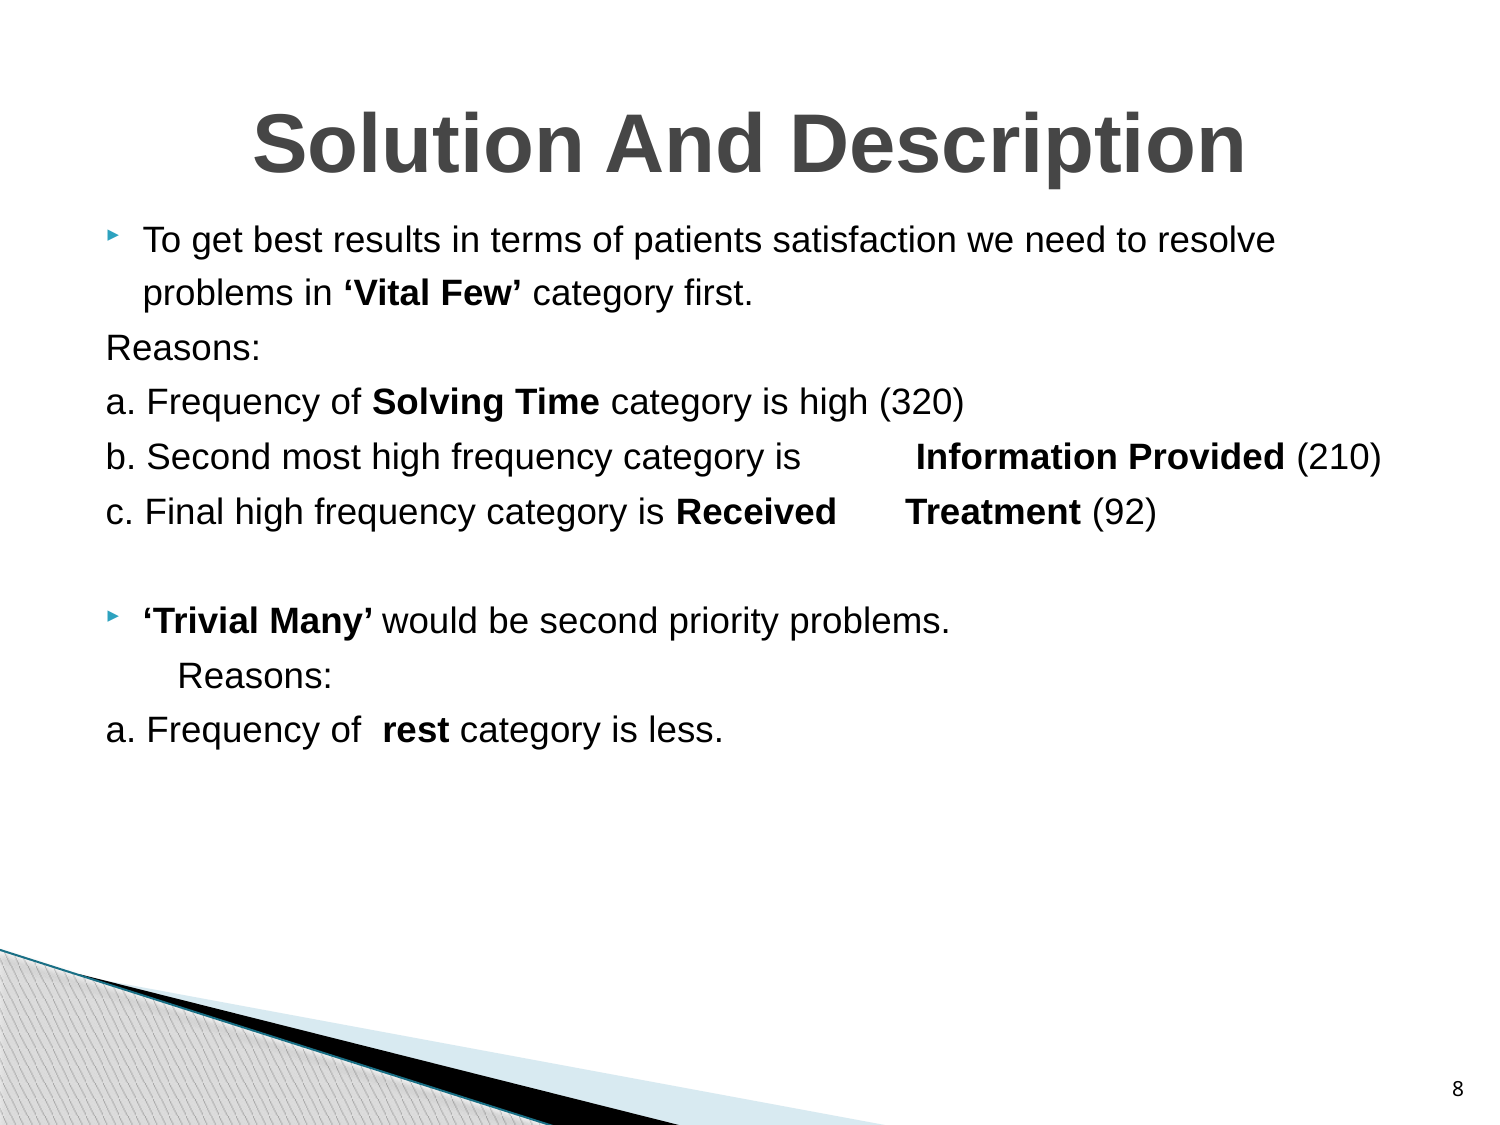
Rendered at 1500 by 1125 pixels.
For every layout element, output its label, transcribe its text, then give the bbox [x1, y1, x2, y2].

title Solution And Description [75, 45, 1425, 233]
list To get best results in terms of patients satisfaction we need to resolve problems in ‘Vital Few’ category first. Reasons: a. Frequency of Solving Time category is high (320) b. Second most high frequency category is Information Provided (210) c. Final high frequency category is Received Treatment (92) ‘Trivial Many’ would be second priority problems. Reasons: a. Frequency of rest category is less. [75, 233, 1425, 986]
slide_number 8 [1418, 1051, 1479, 1112]
